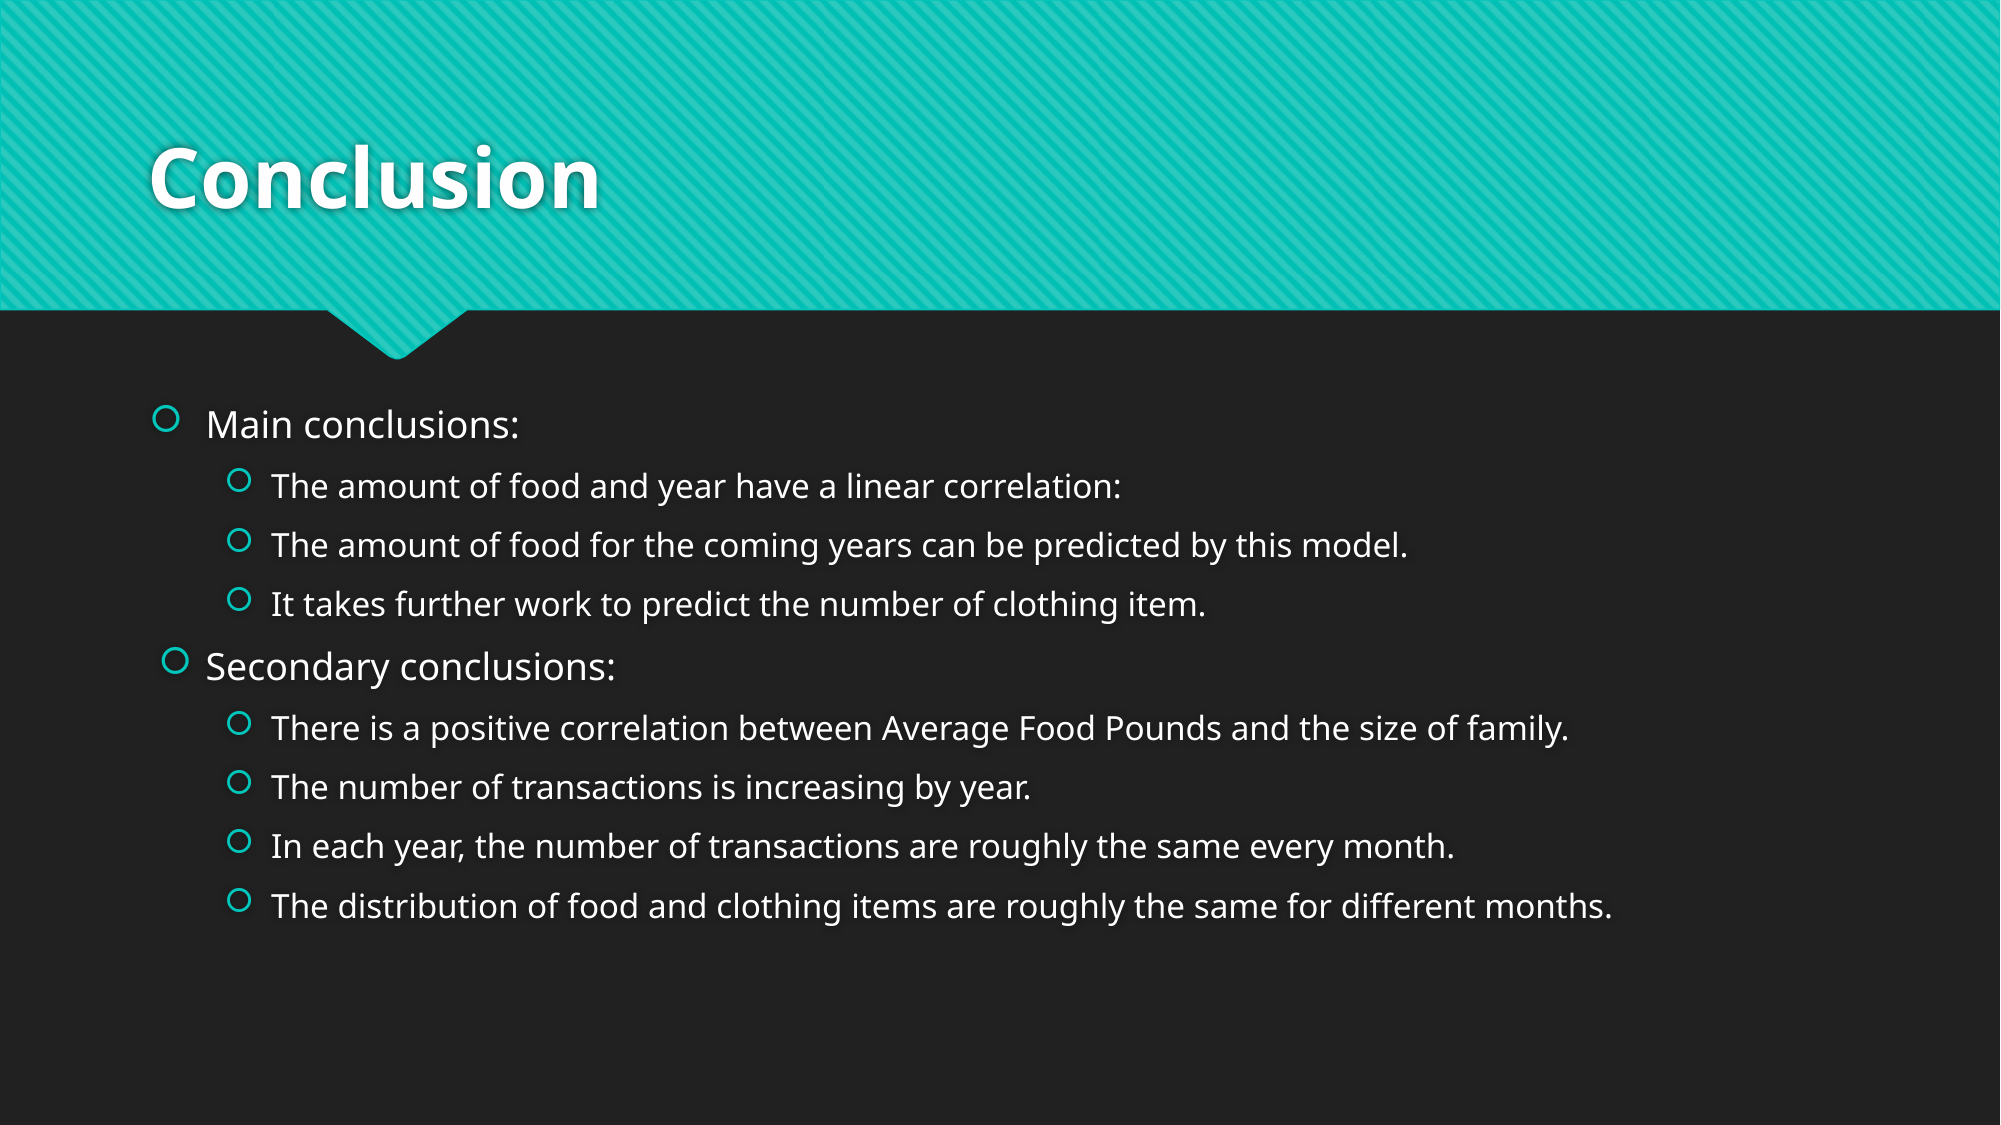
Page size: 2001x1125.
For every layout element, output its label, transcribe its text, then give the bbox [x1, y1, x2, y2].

title Conclusion [132, 73, 1868, 233]
